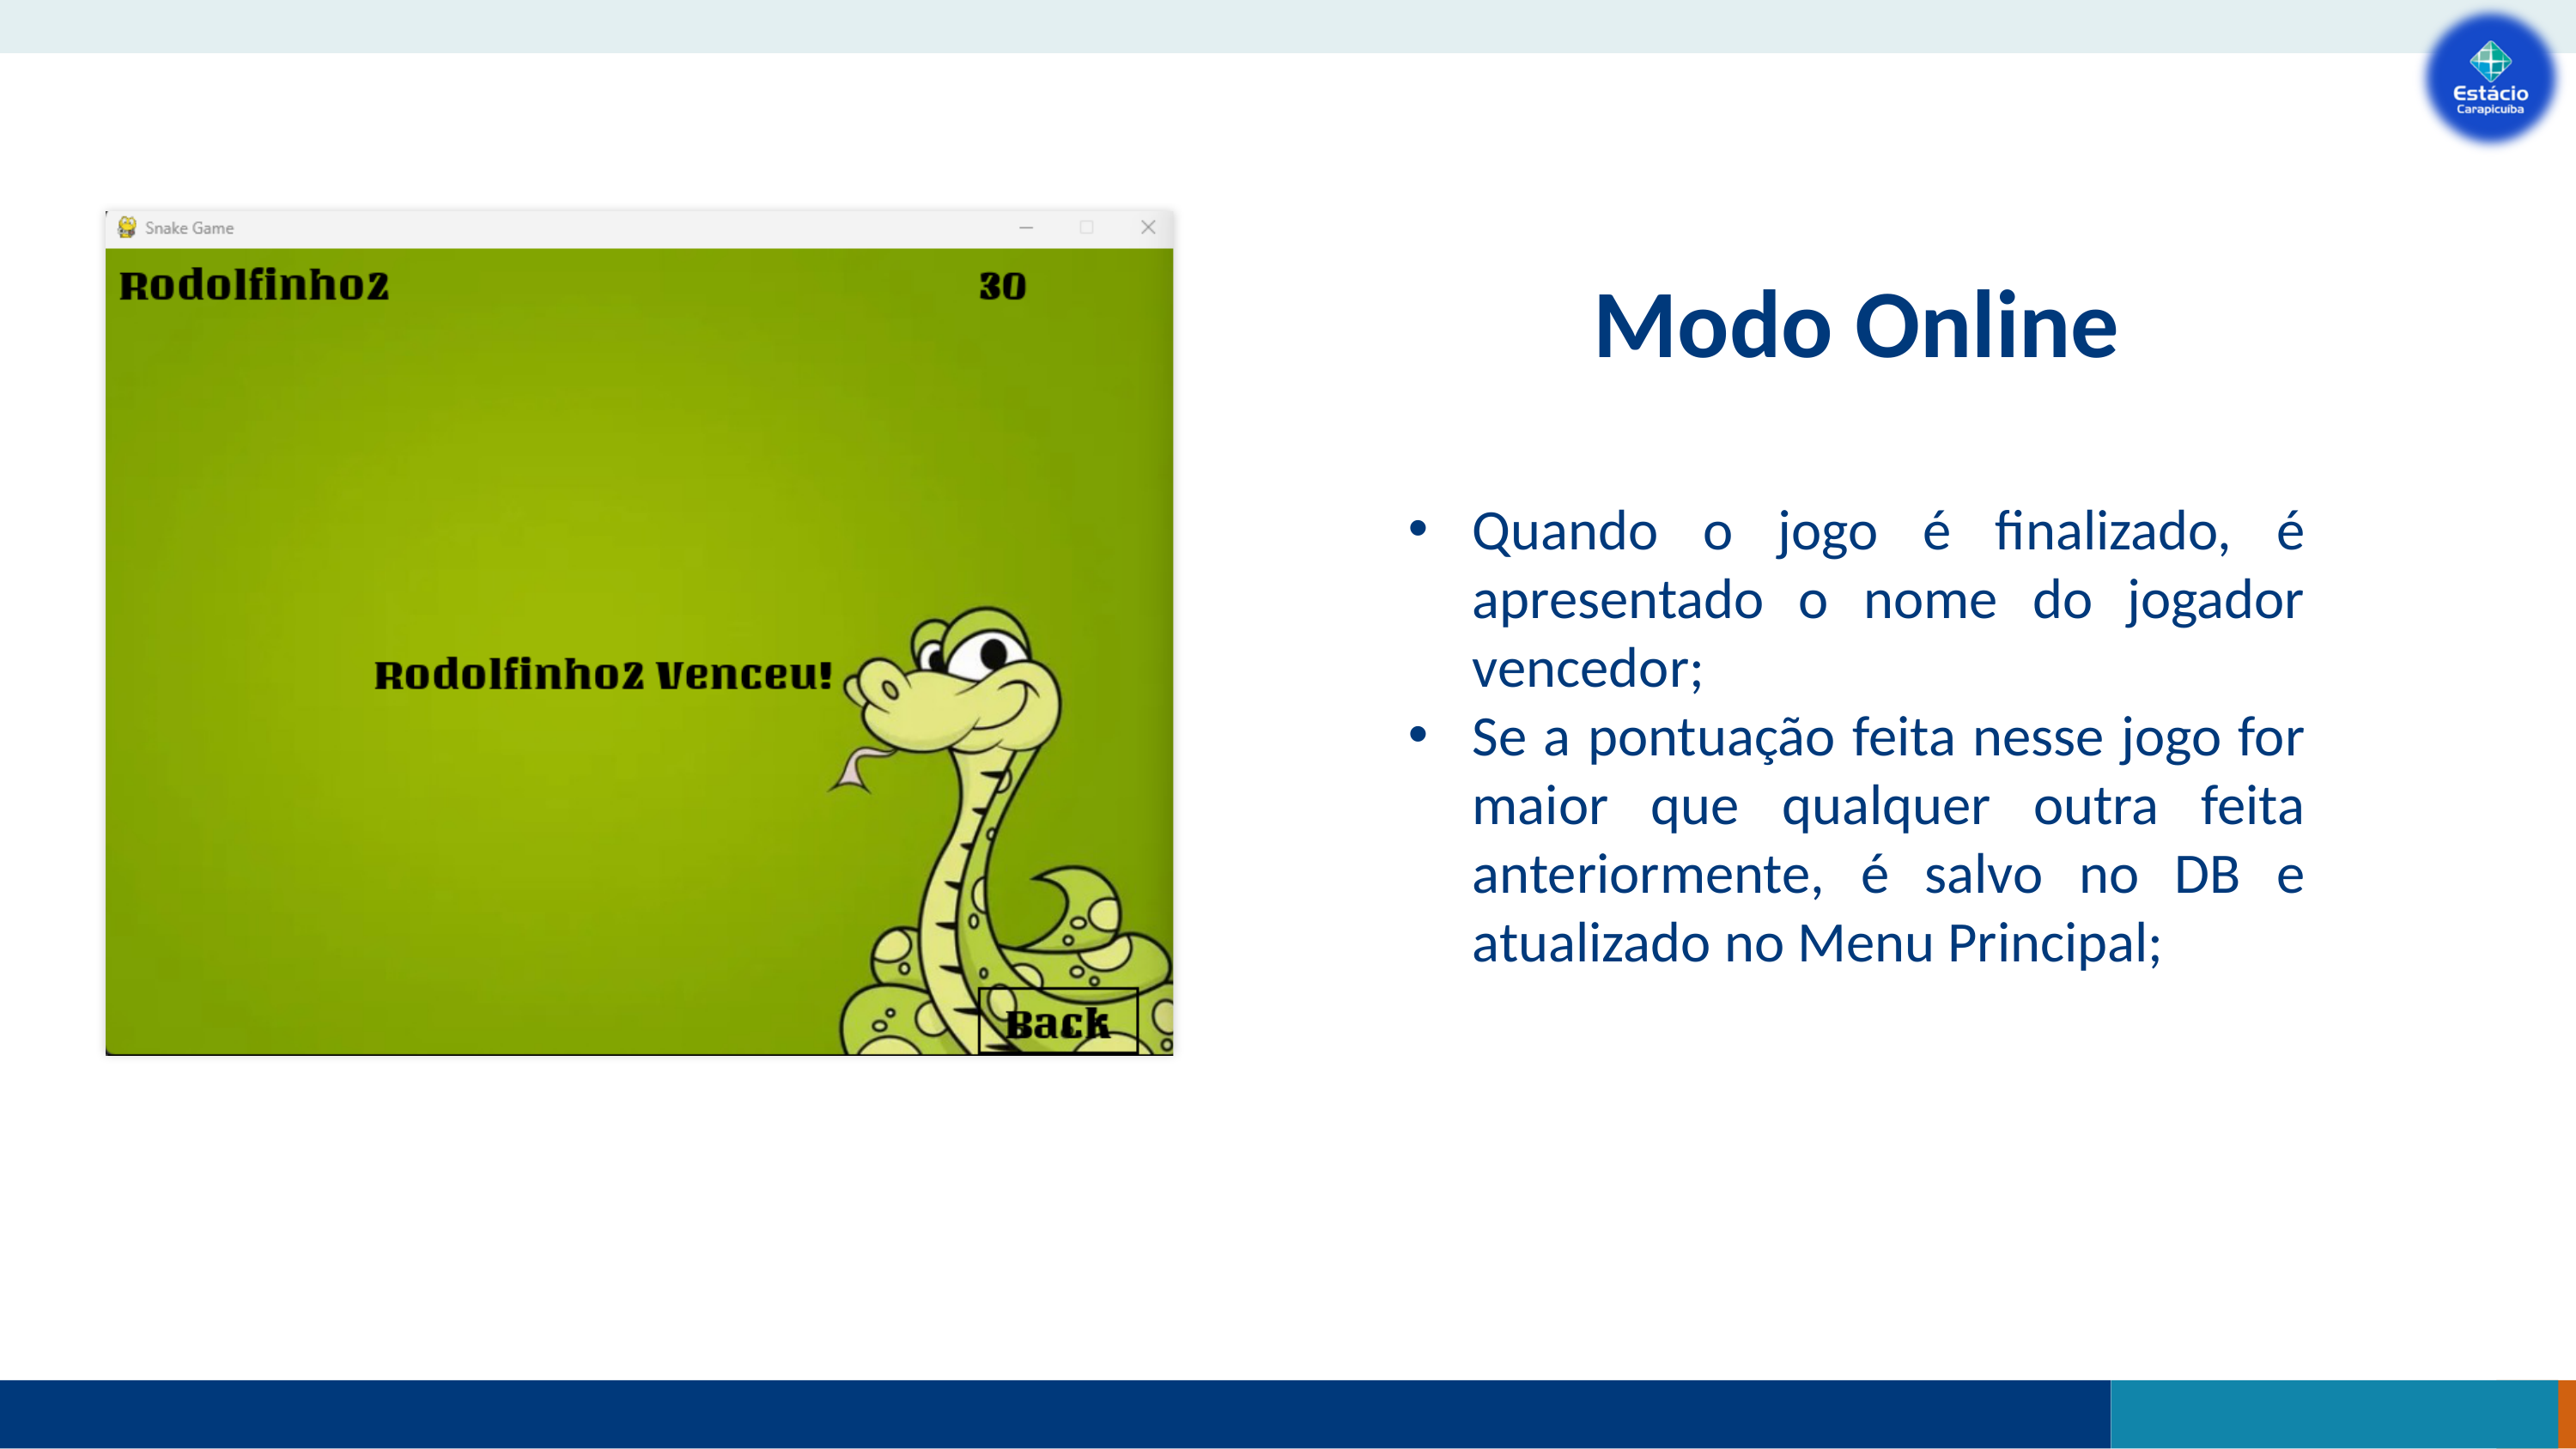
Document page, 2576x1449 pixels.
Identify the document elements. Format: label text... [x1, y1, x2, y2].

picture [106, 211, 1174, 1056]
picture [2412, 0, 2570, 157]
text_box Modo Online Quando o jogo é finalizado, é apresentado o nome do jogador vencedor; Se a pontuação feita nesse jogo for maior que qualquer outra feita anteriormente, é salvo no DB e atualizado no Menu Principal; [1395, 254, 2318, 980]
